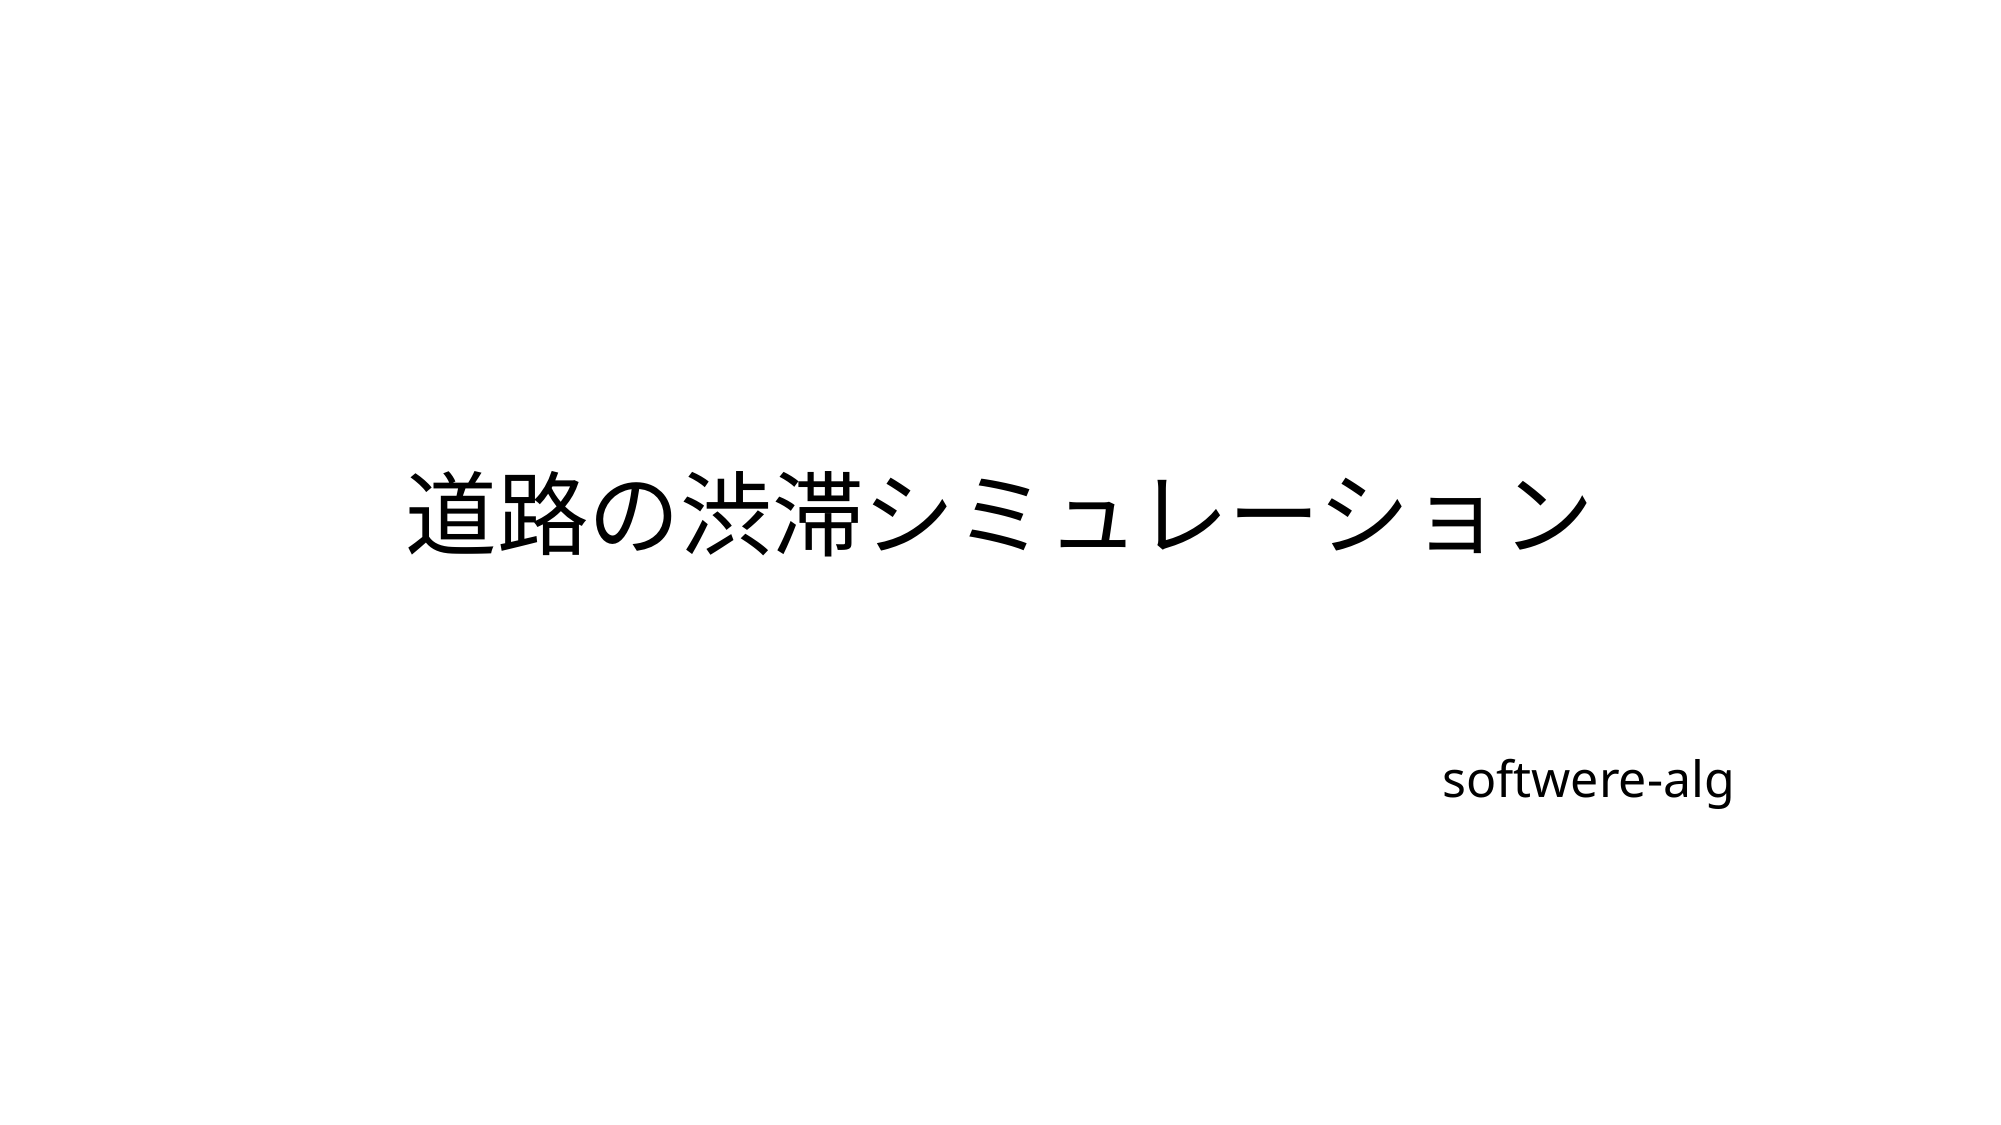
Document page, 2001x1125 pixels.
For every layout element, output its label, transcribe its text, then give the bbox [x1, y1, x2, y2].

title 道路の渋滞シミュレーション [249, 184, 1750, 576]
subtitle softwere-alg [249, 590, 1750, 863]
